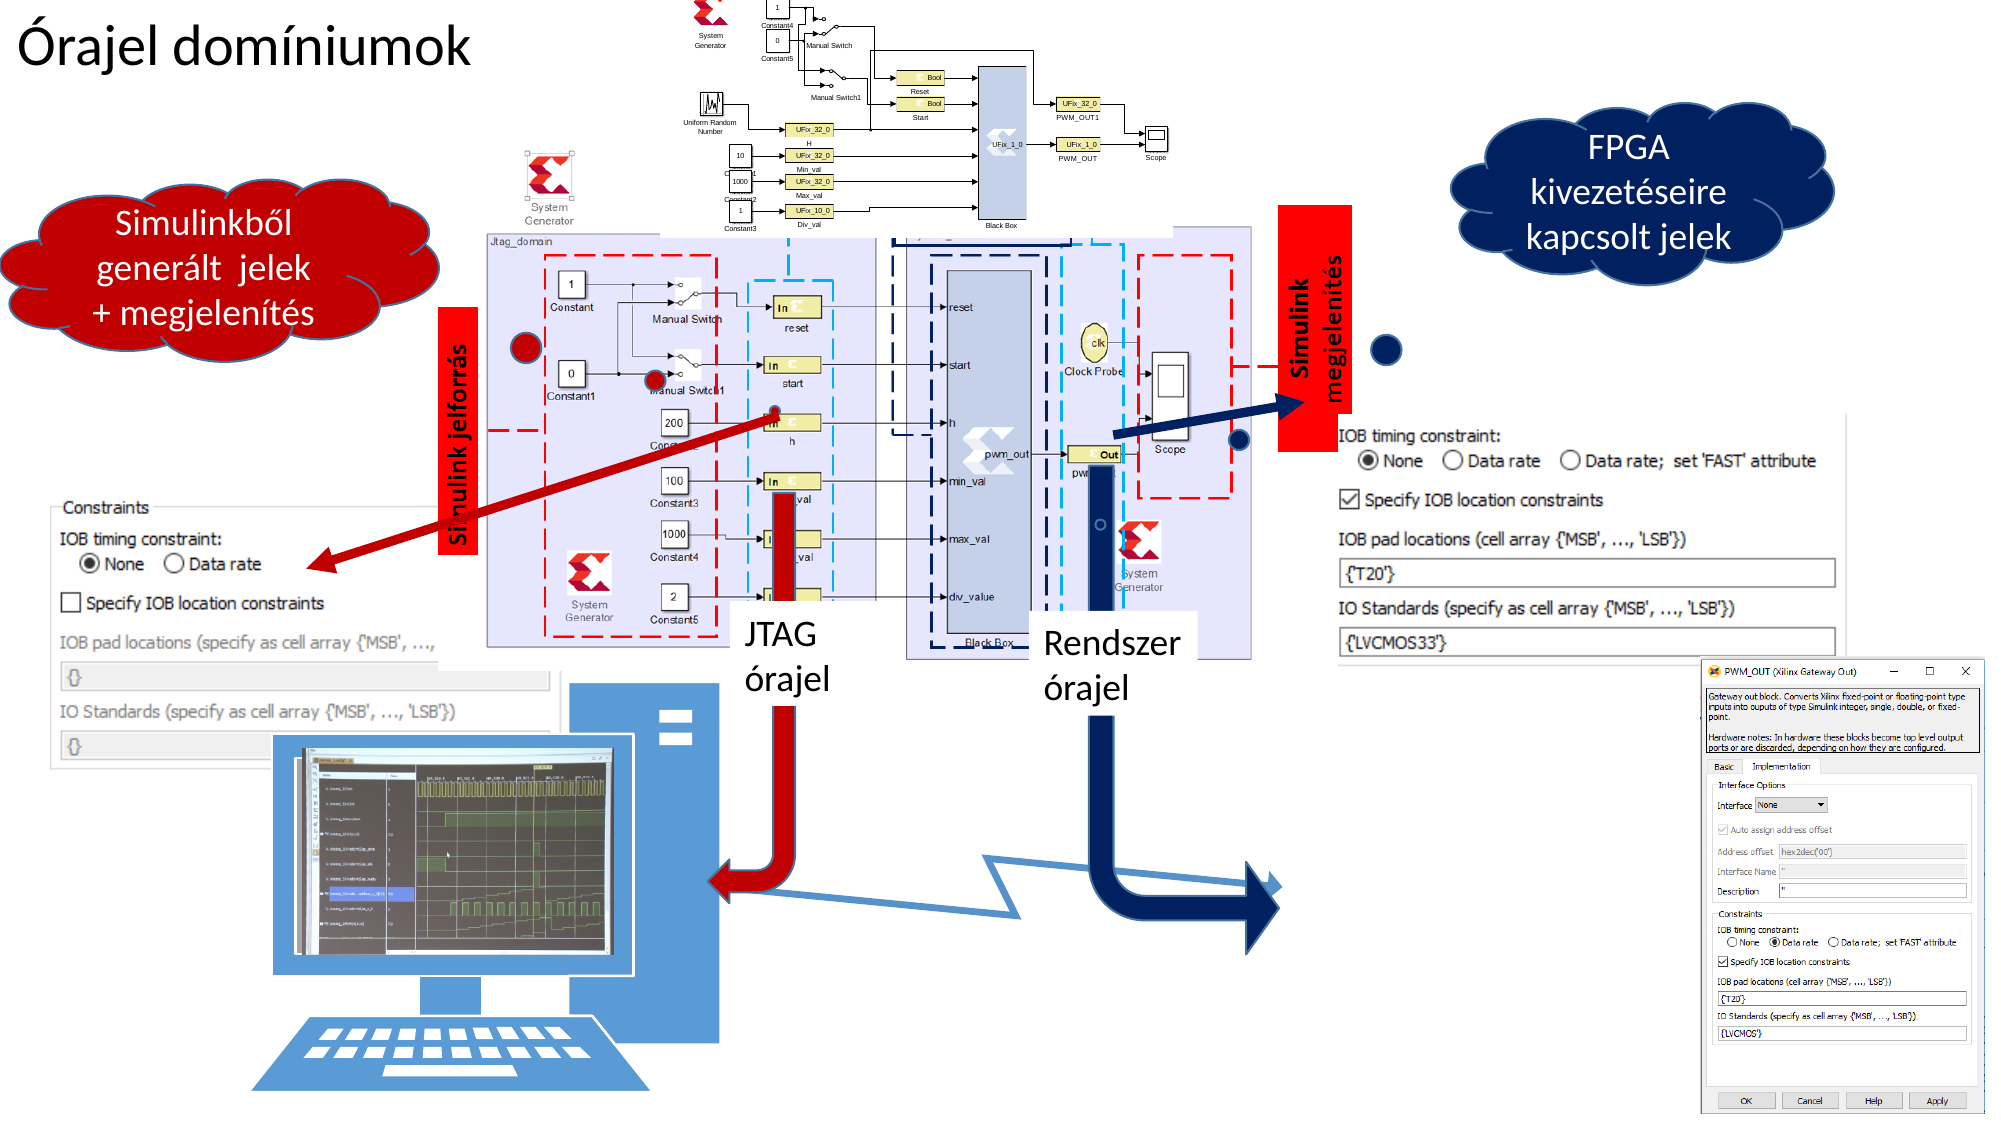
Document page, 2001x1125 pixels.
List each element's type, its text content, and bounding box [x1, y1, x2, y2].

text_box Simulinkből generált jelek + megjelenítés [0, 178, 438, 363]
picture [49, 0, 1855, 1093]
text_box JTAG órajel [729, 671, 899, 677]
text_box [1113, 402, 1305, 435]
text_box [306, 416, 780, 569]
text_box FPGA kivezetéseire kapcsolt jelek [1370, 333, 1403, 367]
text_box FPGA kivezetéseire kapcsolt jelek [1449, 101, 1836, 287]
text_box Rendszer órajel [1028, 671, 1198, 677]
text_box Órajel domíniumok [2, 0, 487, 85]
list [1699, 656, 1985, 1114]
